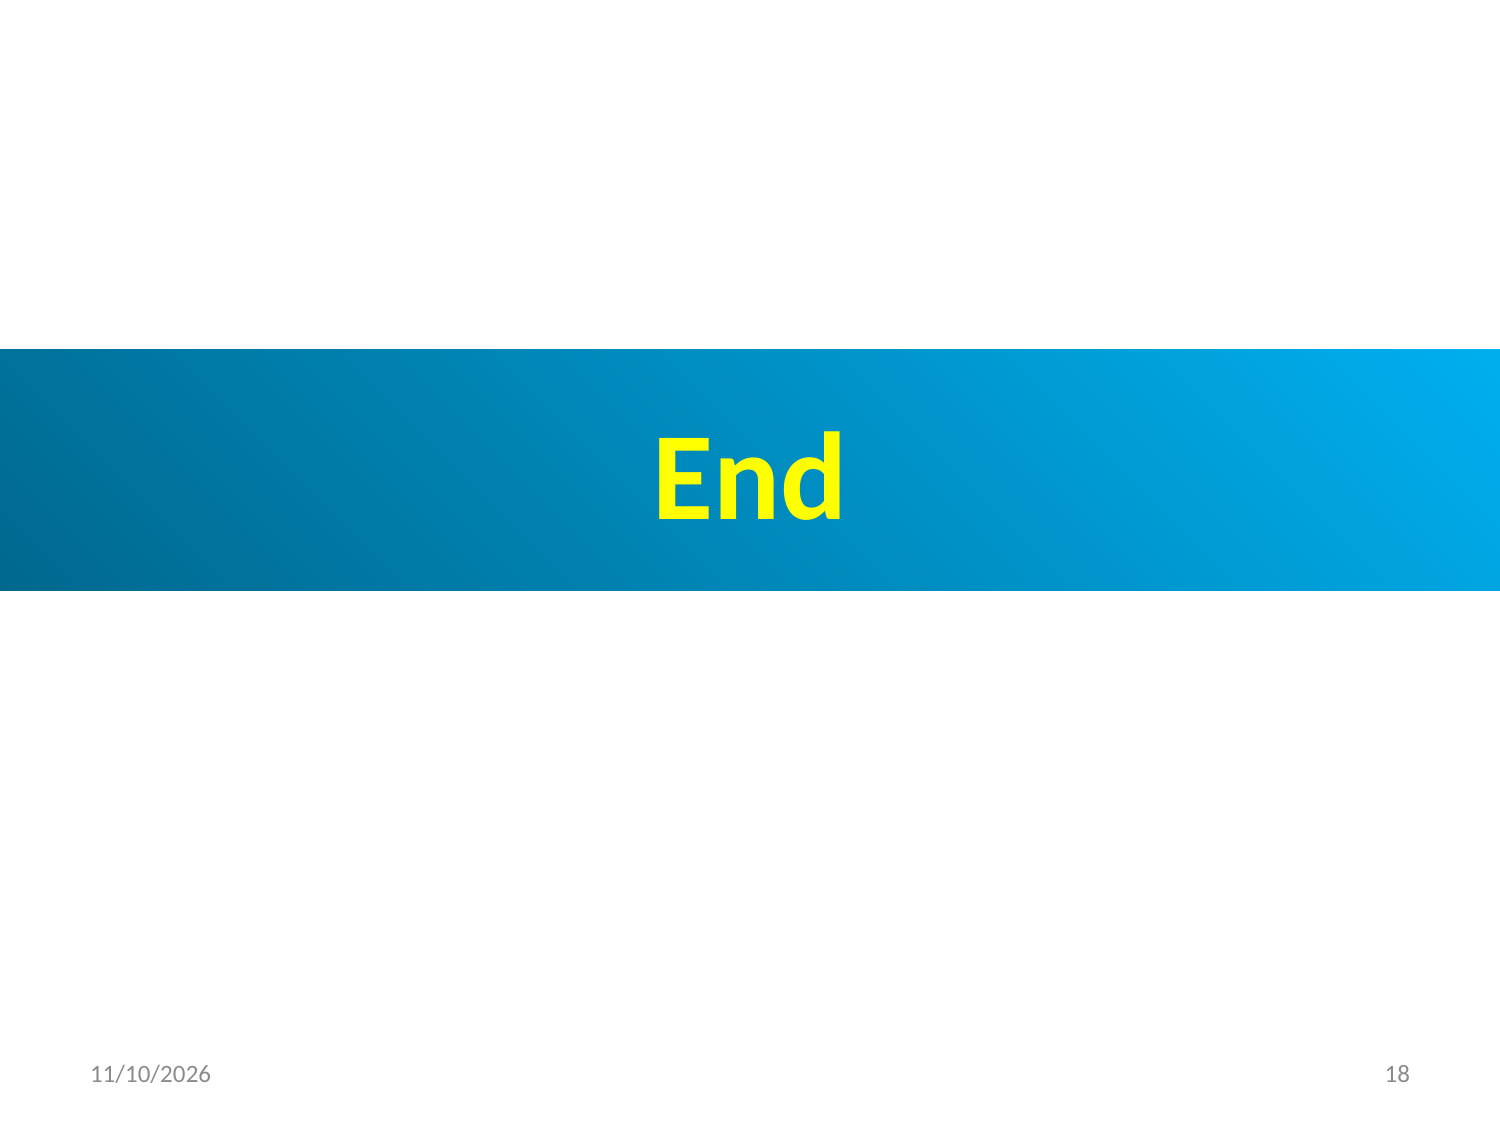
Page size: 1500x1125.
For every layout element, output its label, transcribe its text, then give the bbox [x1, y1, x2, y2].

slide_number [75, 1042, 425, 1103]
slide_number 18 [1074, 1042, 1425, 1103]
title End [0, 349, 1500, 591]
